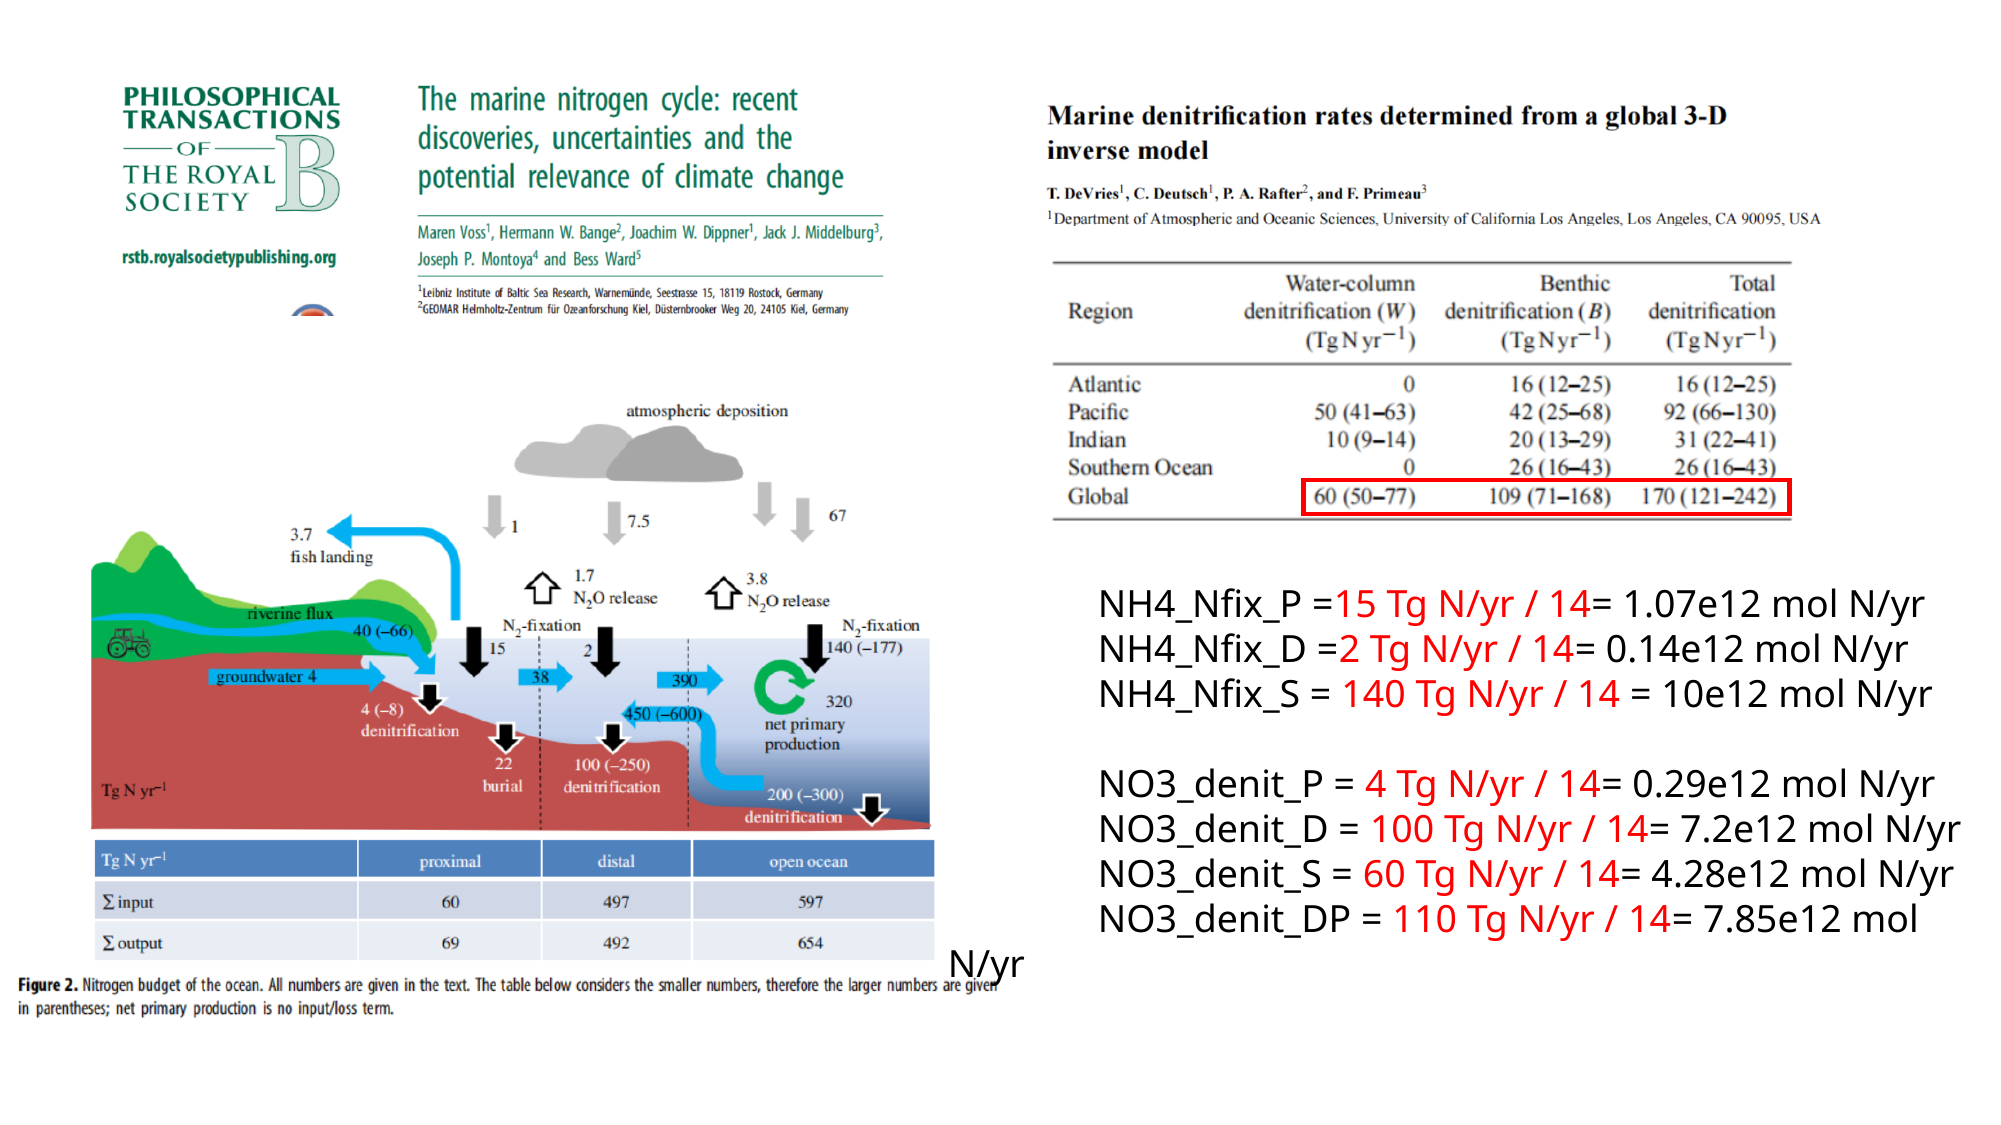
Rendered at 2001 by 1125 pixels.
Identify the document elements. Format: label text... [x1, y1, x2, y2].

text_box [1035, 78, 1856, 522]
text_box NH4_Nfix_P =15 Tg N/yr / 14= 1.07e12 mol N/yr NH4_Nfix_D =2 Tg N/yr / 14= 0.14e12 mol N/yr NH4_Nfix_S = 140 Tg N/yr / 14 = 10e12 mol N/yr NO3_denit_P = 4 Tg N/yr / 14= 0.29e12 mol N/yr NO3_denit_D = 100 Tg N/yr / 14= 7.2e12 mol N/yr NO3_denit_S = 60 Tg N/yr / 14= 4.28e12 mol N/yr NO3_denit_DP = 110 Tg N/yr / 14= 7.85e12 mol N/yr [1004, 572, 1982, 993]
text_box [11, 48, 1004, 1024]
